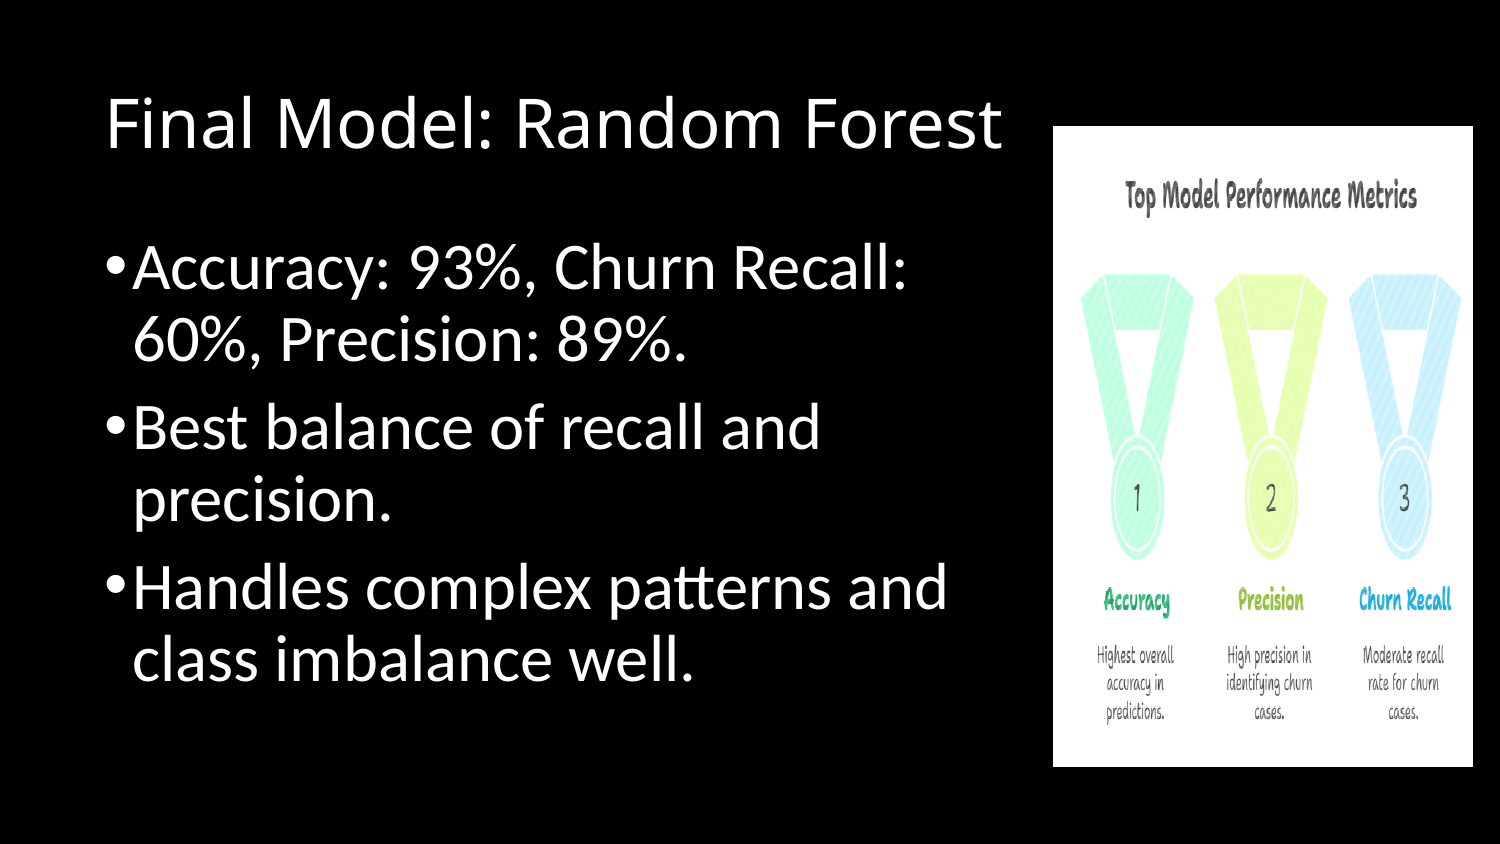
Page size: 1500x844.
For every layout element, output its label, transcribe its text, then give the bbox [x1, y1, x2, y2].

title Final Model: Random Forest [89, 44, 1383, 208]
list Accuracy: 93%, Churn Recall: 60%, Precision: 89%. Best balance of recall and precision. Handles complex patterns and class imbalance well. [89, 224, 1005, 760]
picture [1053, 126, 1473, 767]
